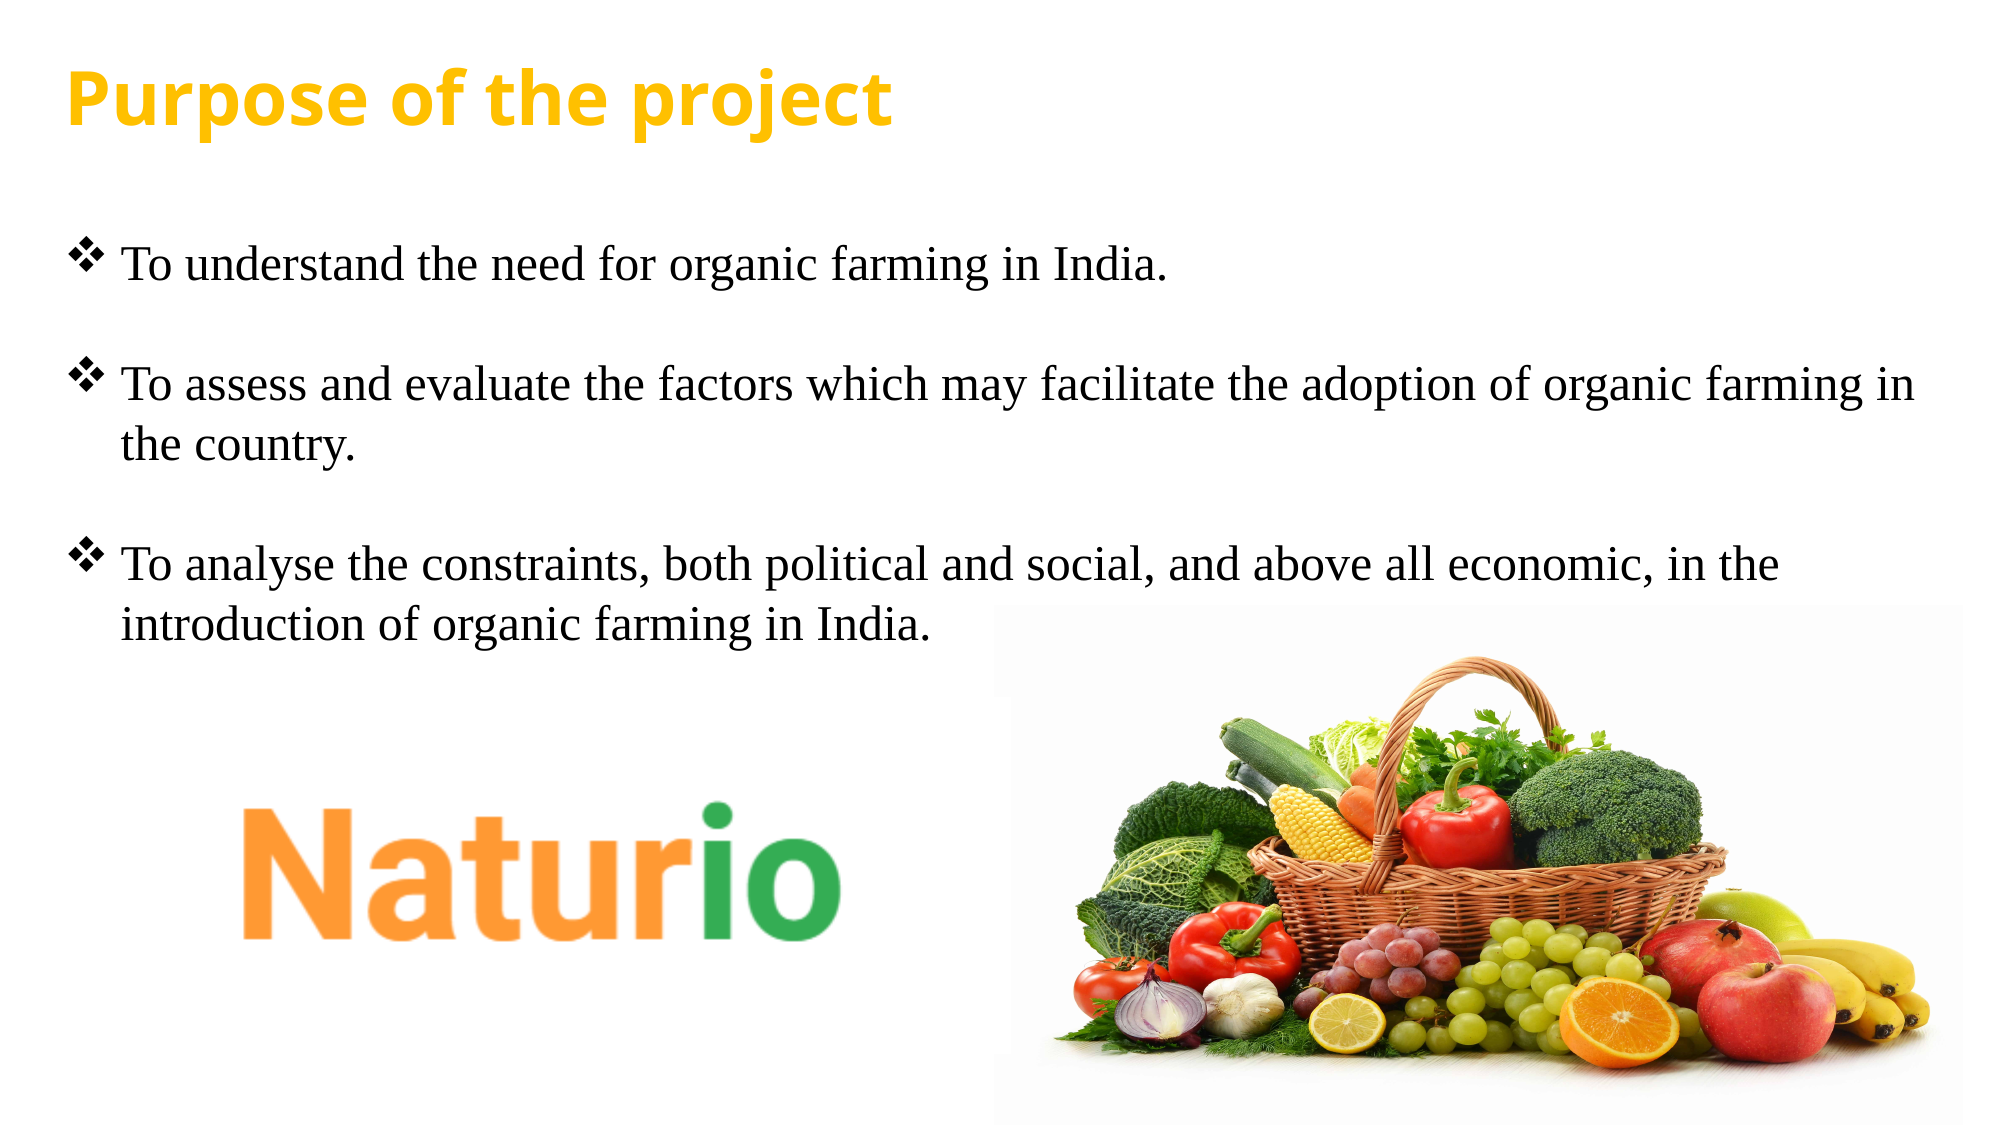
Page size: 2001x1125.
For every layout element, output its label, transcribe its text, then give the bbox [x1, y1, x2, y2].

text_box Purpose of the project To understand the need for organic farming in India. To assess and evaluate the factors which may facilitate the adoption of organic farming in the country. To analyse the constraints, both political and social, and above all economic, in the introduction of organic farming in India. [49, 42, 1939, 697]
picture [19, 605, 1963, 1125]
